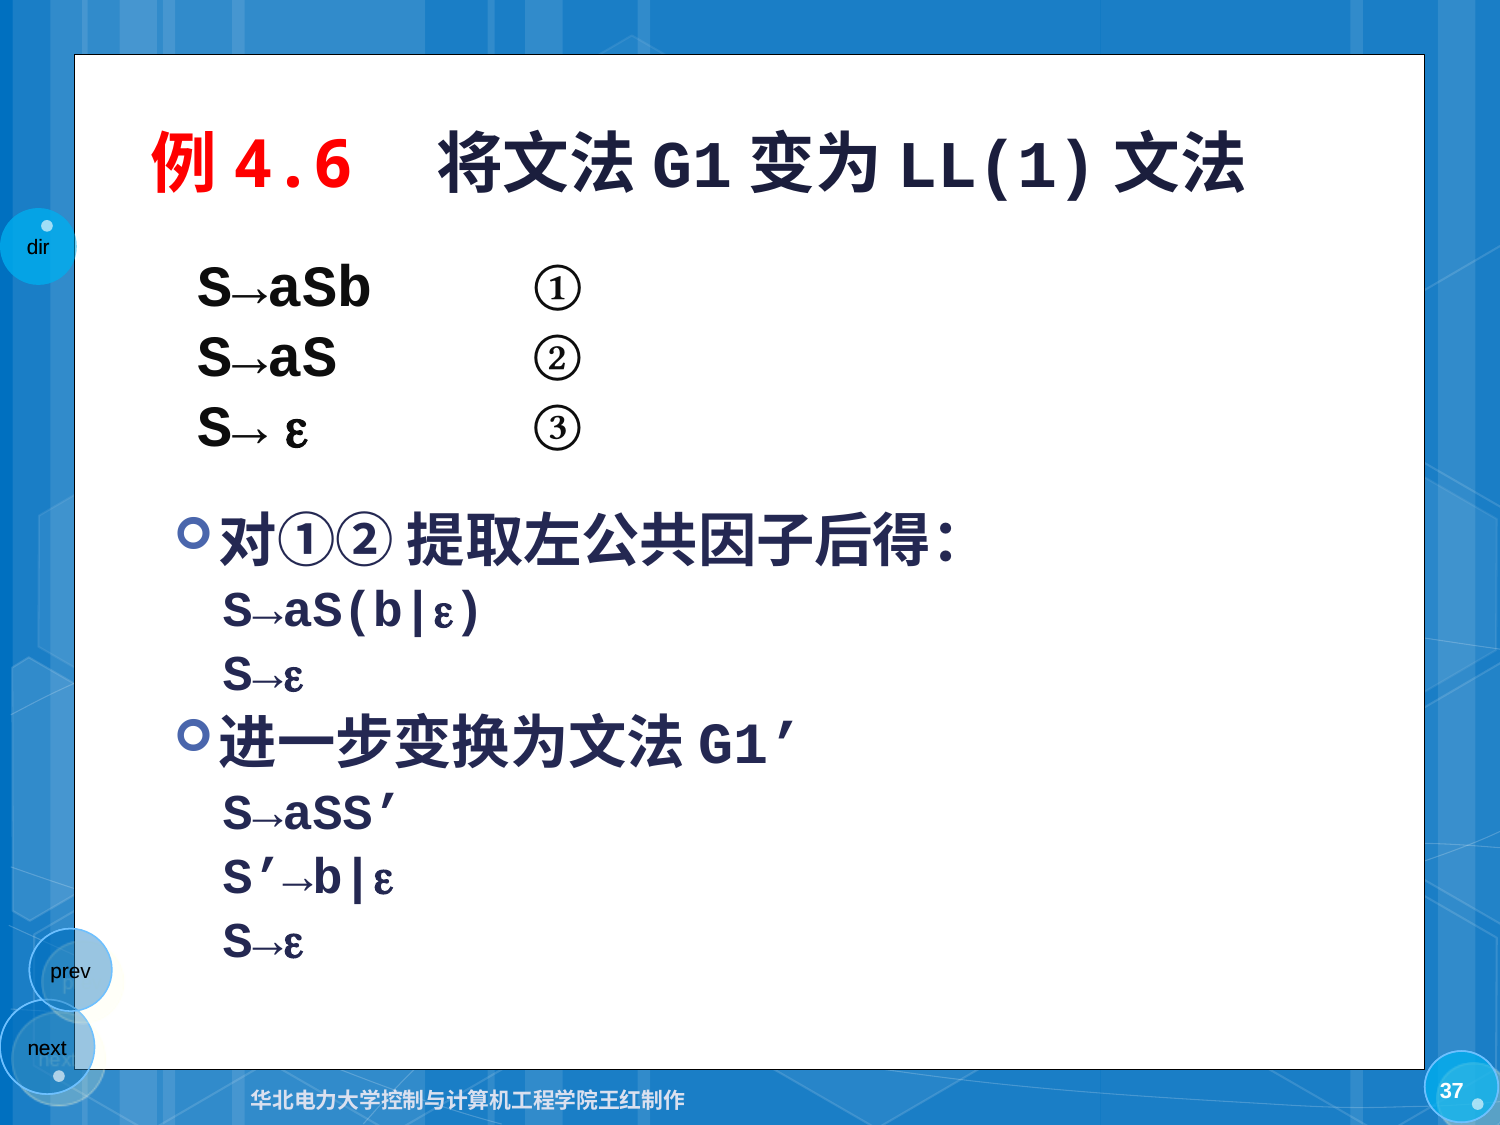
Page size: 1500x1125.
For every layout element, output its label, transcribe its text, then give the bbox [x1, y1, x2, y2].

title 例4.6 将文法G1变为LL(1)文法 [135, 66, 1324, 209]
text_box S→aSb ① S→aS ② S→  ③ [183, 240, 762, 466]
slide_number 37 [1424, 1060, 1495, 1121]
footer 华北电力大学控制与计算机工程学院王红制作 [143, 1069, 701, 1125]
list 对①② 提取左公共因子后得： S→aS(b|) S→ 进一步变换为文法G1’ S→aSS’ S’→b| S→ [147, 503, 1459, 998]
